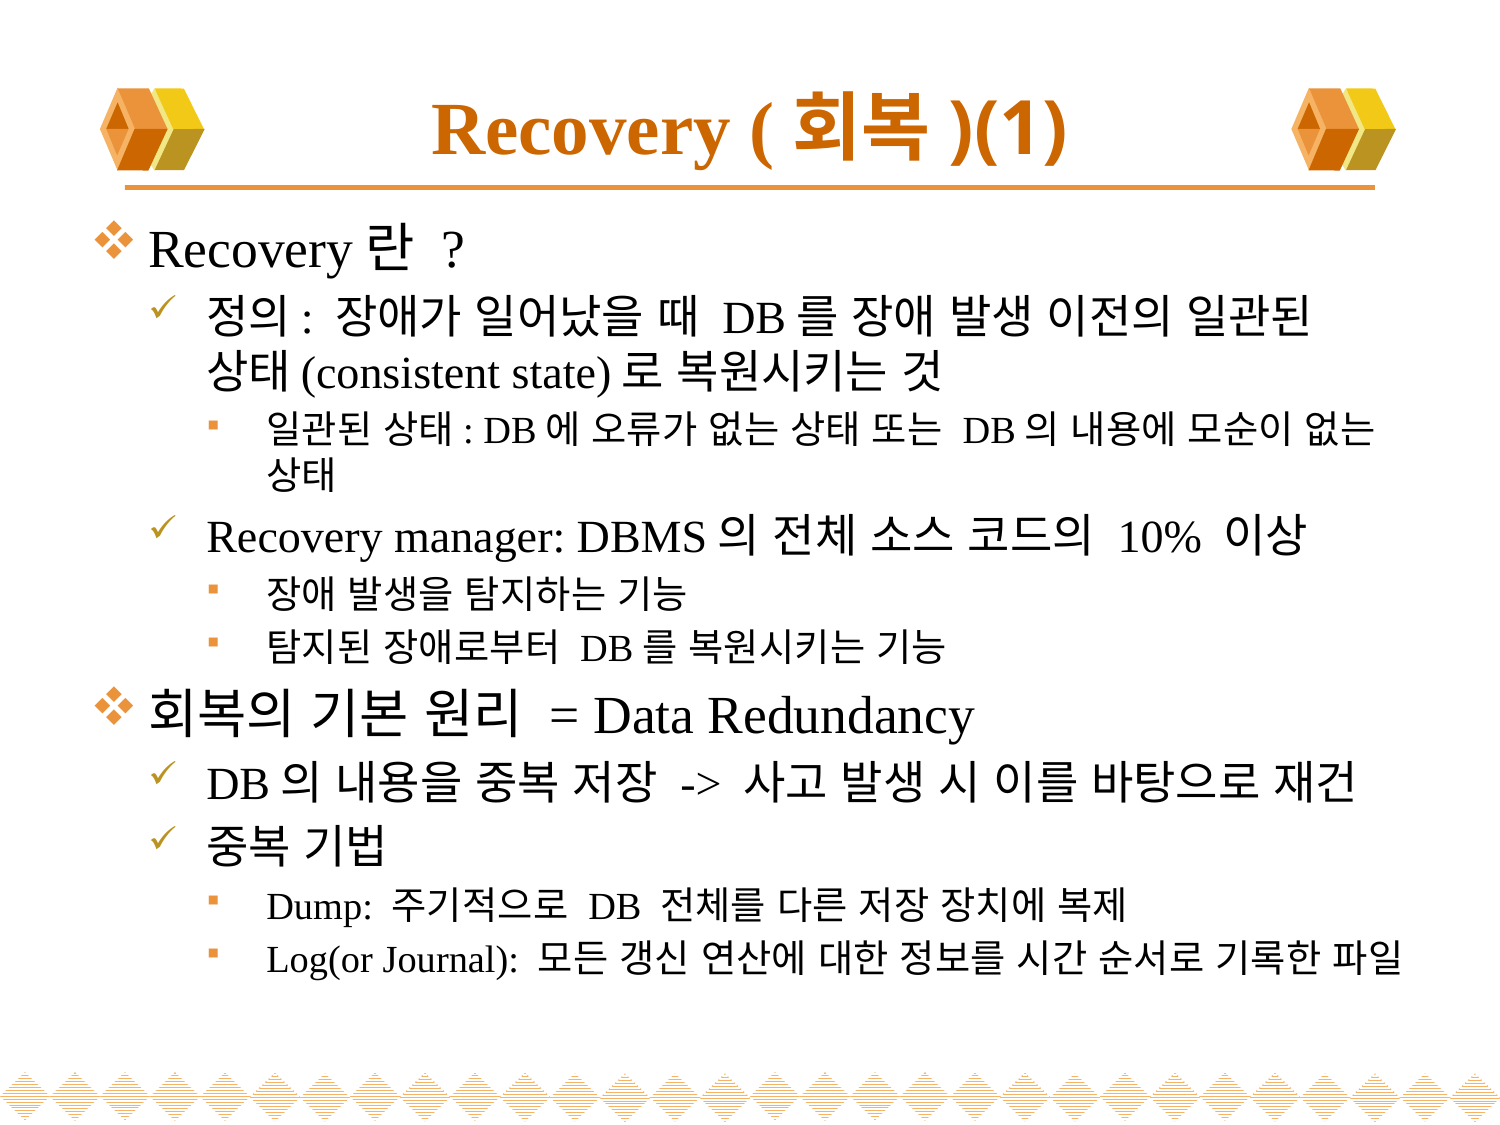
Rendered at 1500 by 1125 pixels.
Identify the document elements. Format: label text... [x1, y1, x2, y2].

list Recovery란 ? 정의: 장애가 일어났을 때 DB를 장애 발생 이전의 일관된 상태(consistent state)로 복원시키는 것 일관된 상태: DB에 오류가 없는 상태 또는 DB의 내용에 모순이 없는 상태 Recovery manager: DBMS의 전체 소스 코드의 10% 이상 장애 발생을 탐지하는 기능 탐지된 장애로부터 DB를 복원시키는 기능 회복의 기본 원리 = Data Redundancy DB의 내용을 중복 저장 -> 사고 발생 시 이를 바탕으로 재건 중복 기법 Dump: 주기적으로 DB 전체를 다른 저장 장치에 복제 Log(or Journal): 모든 갱신 연산에 대한 정보를 시간 순서로 기록한 파일 [75, 202, 1425, 1004]
title Recovery (회복)(1) [75, 67, 1425, 182]
